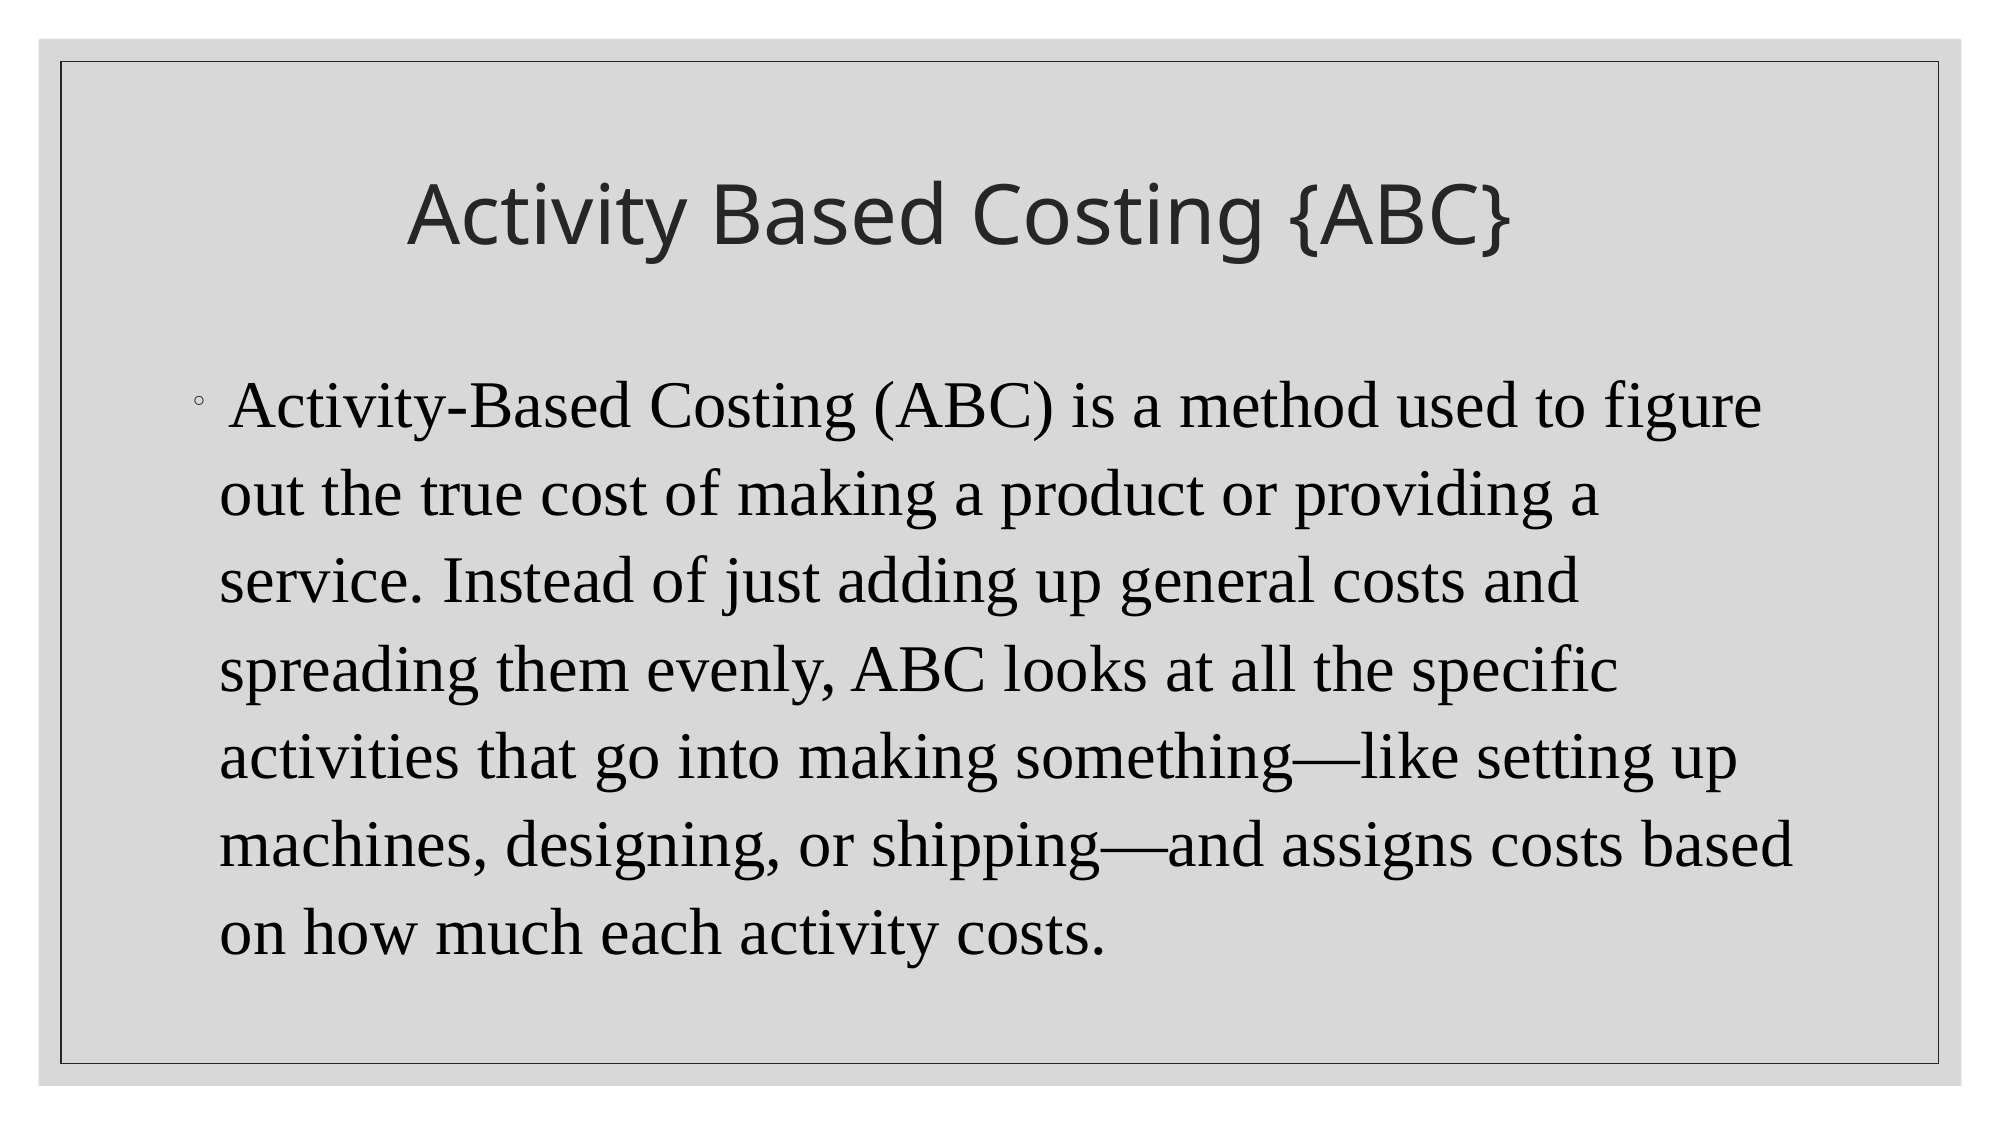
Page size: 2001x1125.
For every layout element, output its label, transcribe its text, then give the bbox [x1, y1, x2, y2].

list Activity-Based Costing (ABC) is a method used to figure out the true cost of making a product or providing a service. Instead of just adding up general costs and spreading them evenly, ABC looks at all the specific activities that go into making something—like setting up machines, designing, or shipping—and assigns costs based on how much each activity costs. [174, 345, 1825, 977]
title Activity Based Costing {ABC} [174, 105, 1825, 331]
